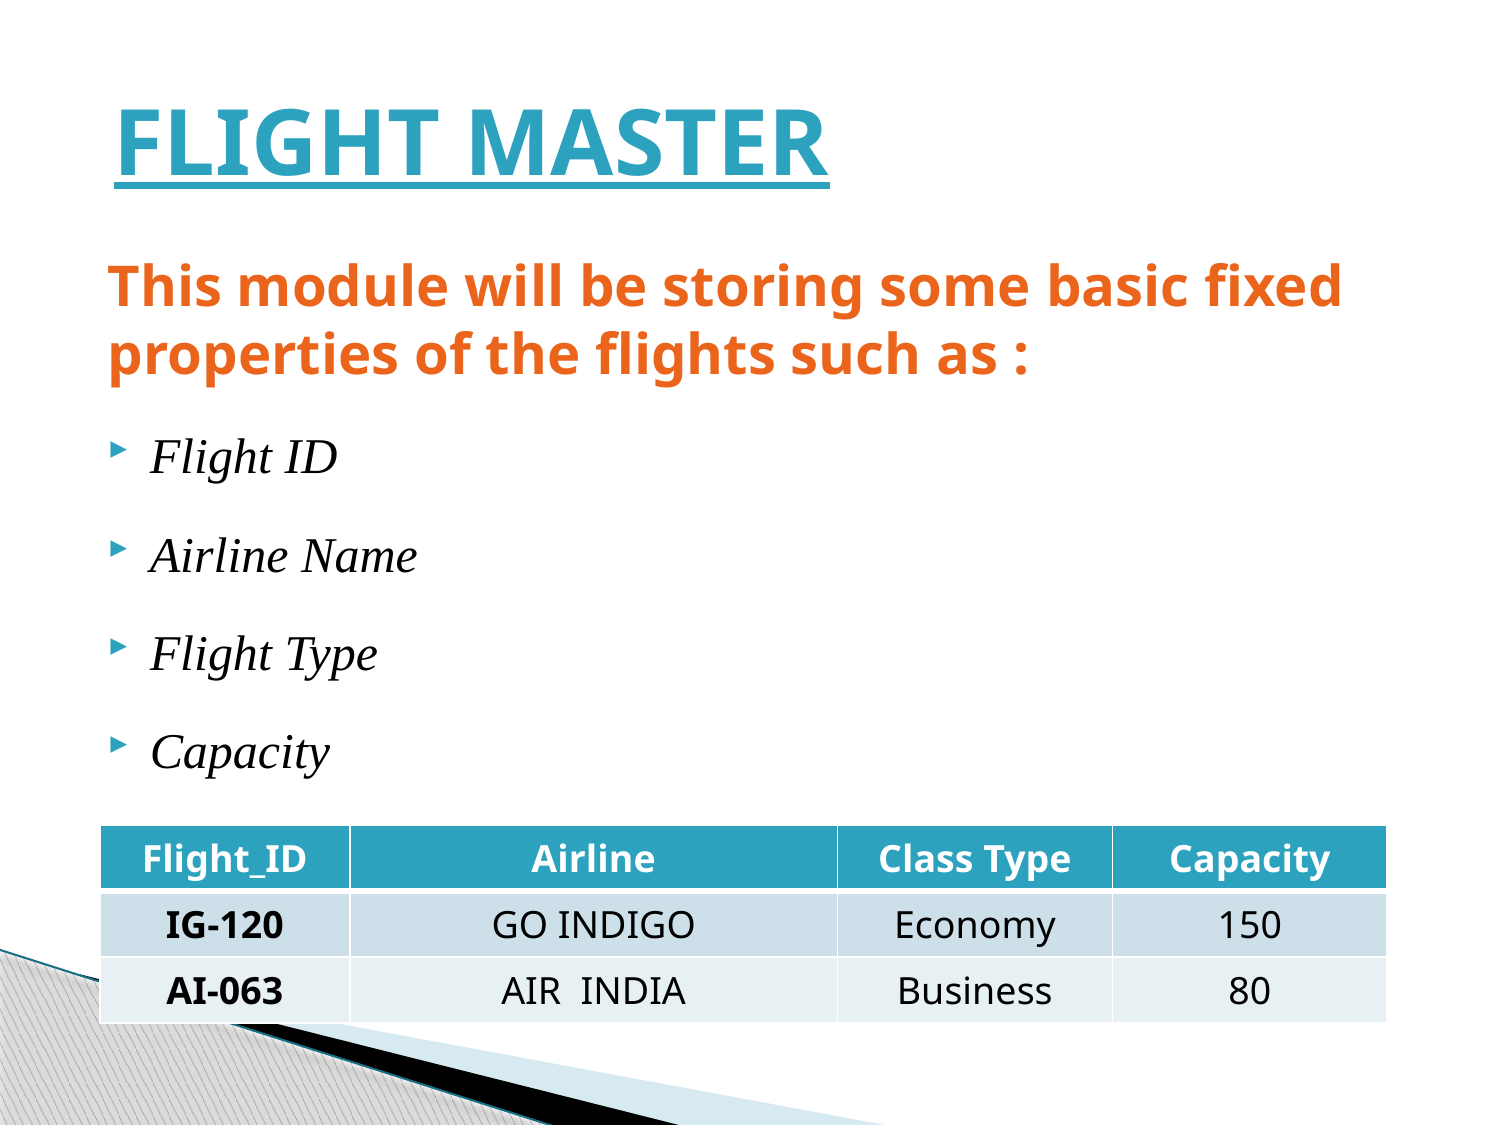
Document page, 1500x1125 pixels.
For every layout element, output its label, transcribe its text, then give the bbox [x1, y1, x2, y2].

table_cell IG-120 [101, 894, 349, 956]
table_cell AI-063 [101, 958, 349, 1022]
title FLIGHT MASTER [75, 45, 1425, 233]
table_cell AIR INDIA [351, 958, 837, 1022]
table_cell Economy [838, 894, 1112, 956]
table_cell 150 [1113, 894, 1386, 956]
table_cell 80 [1113, 958, 1386, 1022]
table_cell GO INDIGO [351, 894, 837, 956]
table_header Flight_ID [101, 826, 349, 888]
table_header Airline [351, 826, 837, 888]
table_cell Business [838, 958, 1112, 1022]
table_header Capacity [1113, 826, 1386, 888]
list This module will be storing some basic fixed properties of the flights such as : Flight ID Airline Name Flight Type Capacity [75, 243, 1425, 1050]
table_header Class Type [838, 826, 1112, 888]
